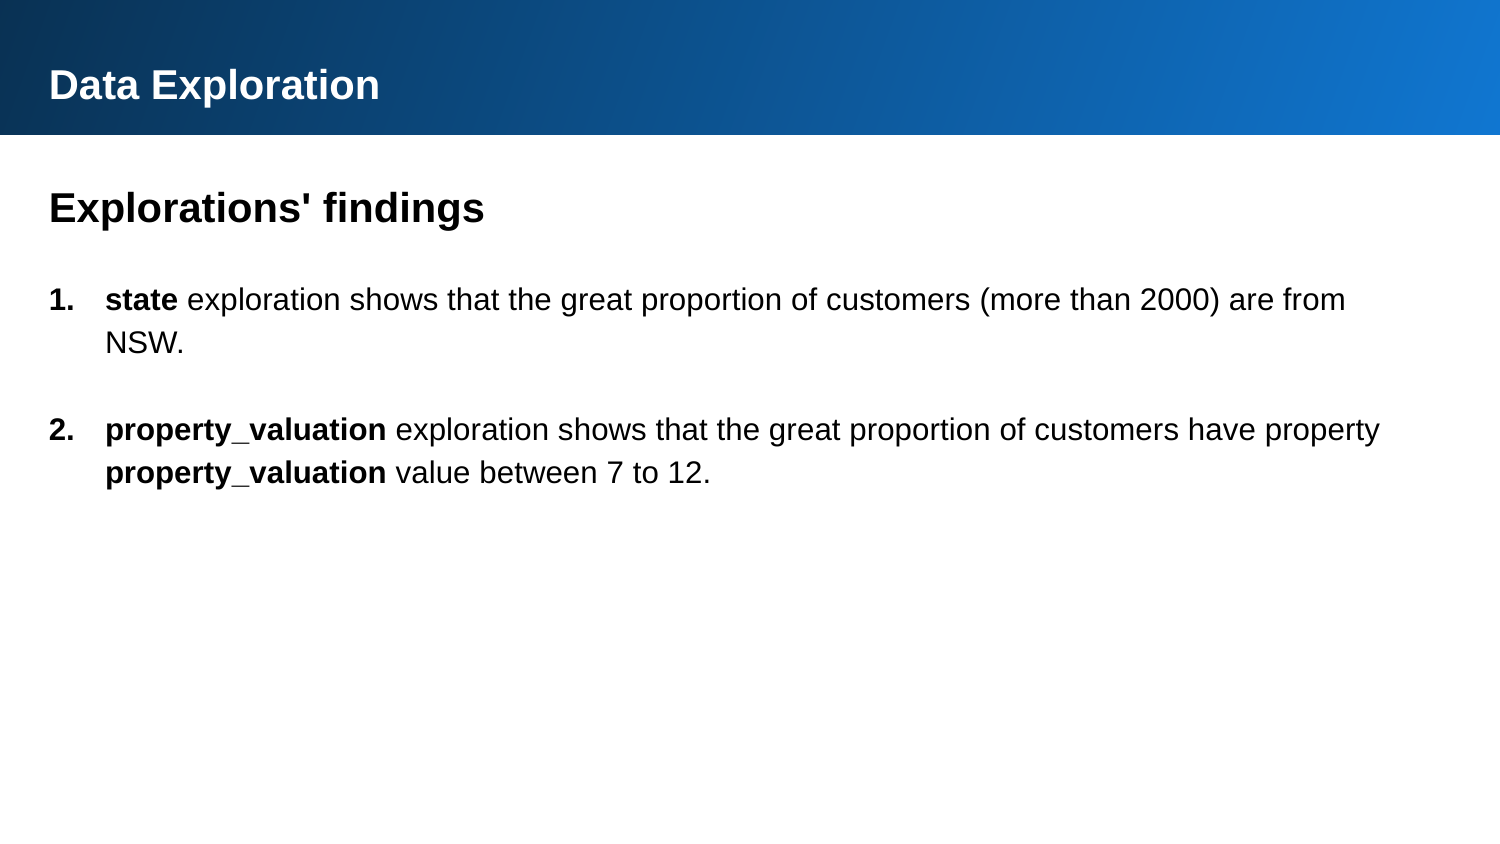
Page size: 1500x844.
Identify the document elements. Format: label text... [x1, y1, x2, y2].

text_box Data Exploration [33, 43, 1439, 124]
text_box Explorations' findings [33, 158, 1439, 246]
text_box [0, 0, 1500, 135]
text_box state exploration shows that the great proportion of customers (more than 2000) are from NSW. property_valuation exploration shows that the great proportion of customers have property property_valuation value between 7 to 12. [33, 259, 1439, 505]
